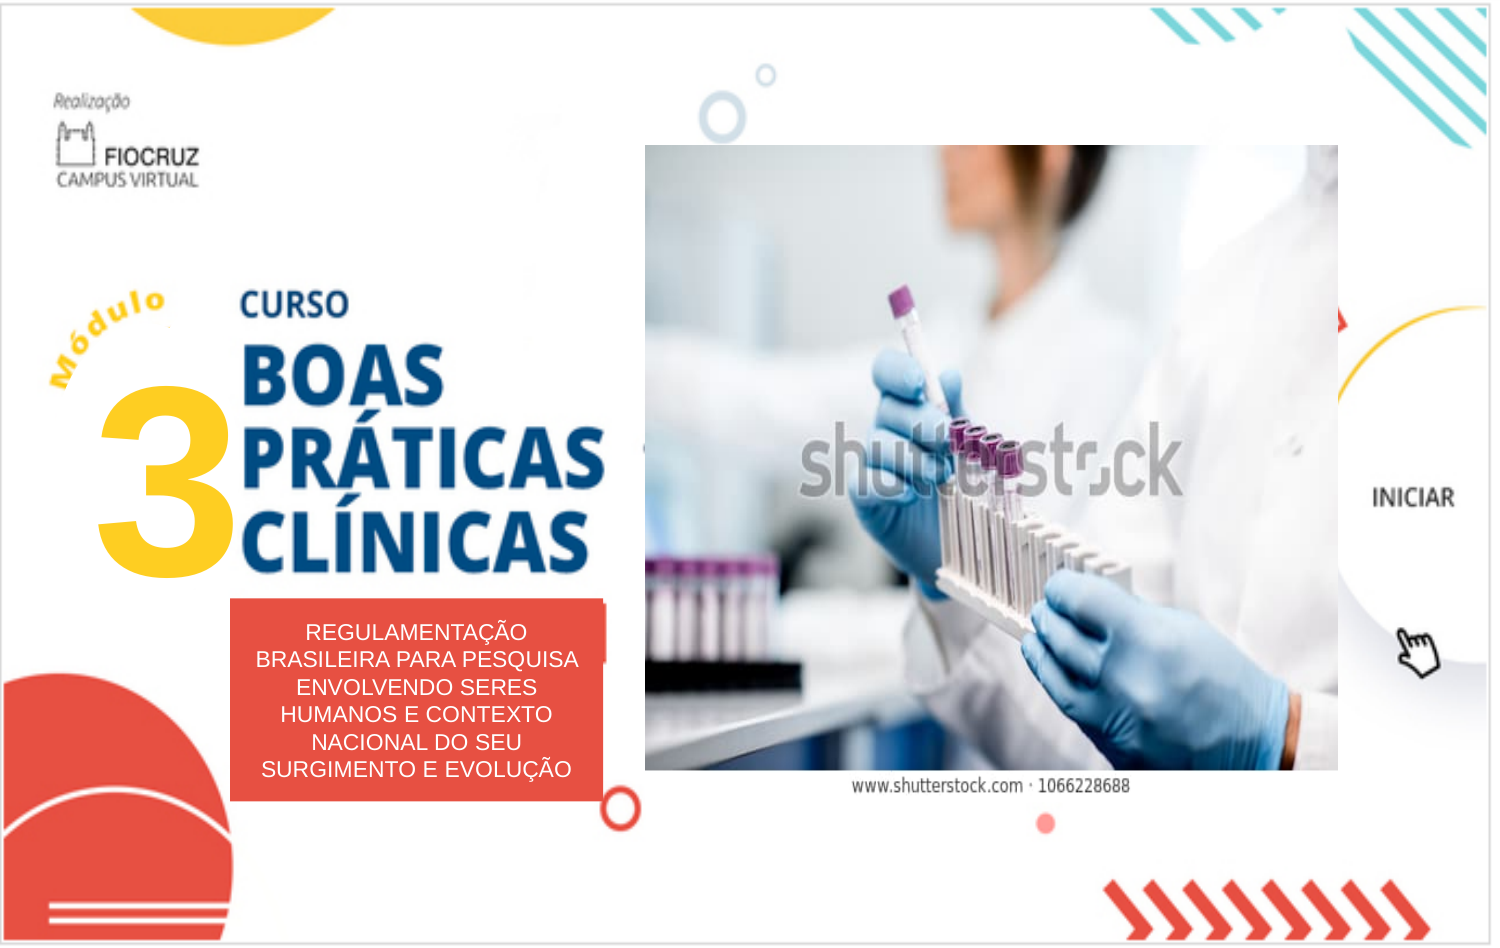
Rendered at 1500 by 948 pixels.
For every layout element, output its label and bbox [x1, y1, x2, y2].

text_box [50, 308, 241, 611]
picture [0, 0, 1500, 948]
